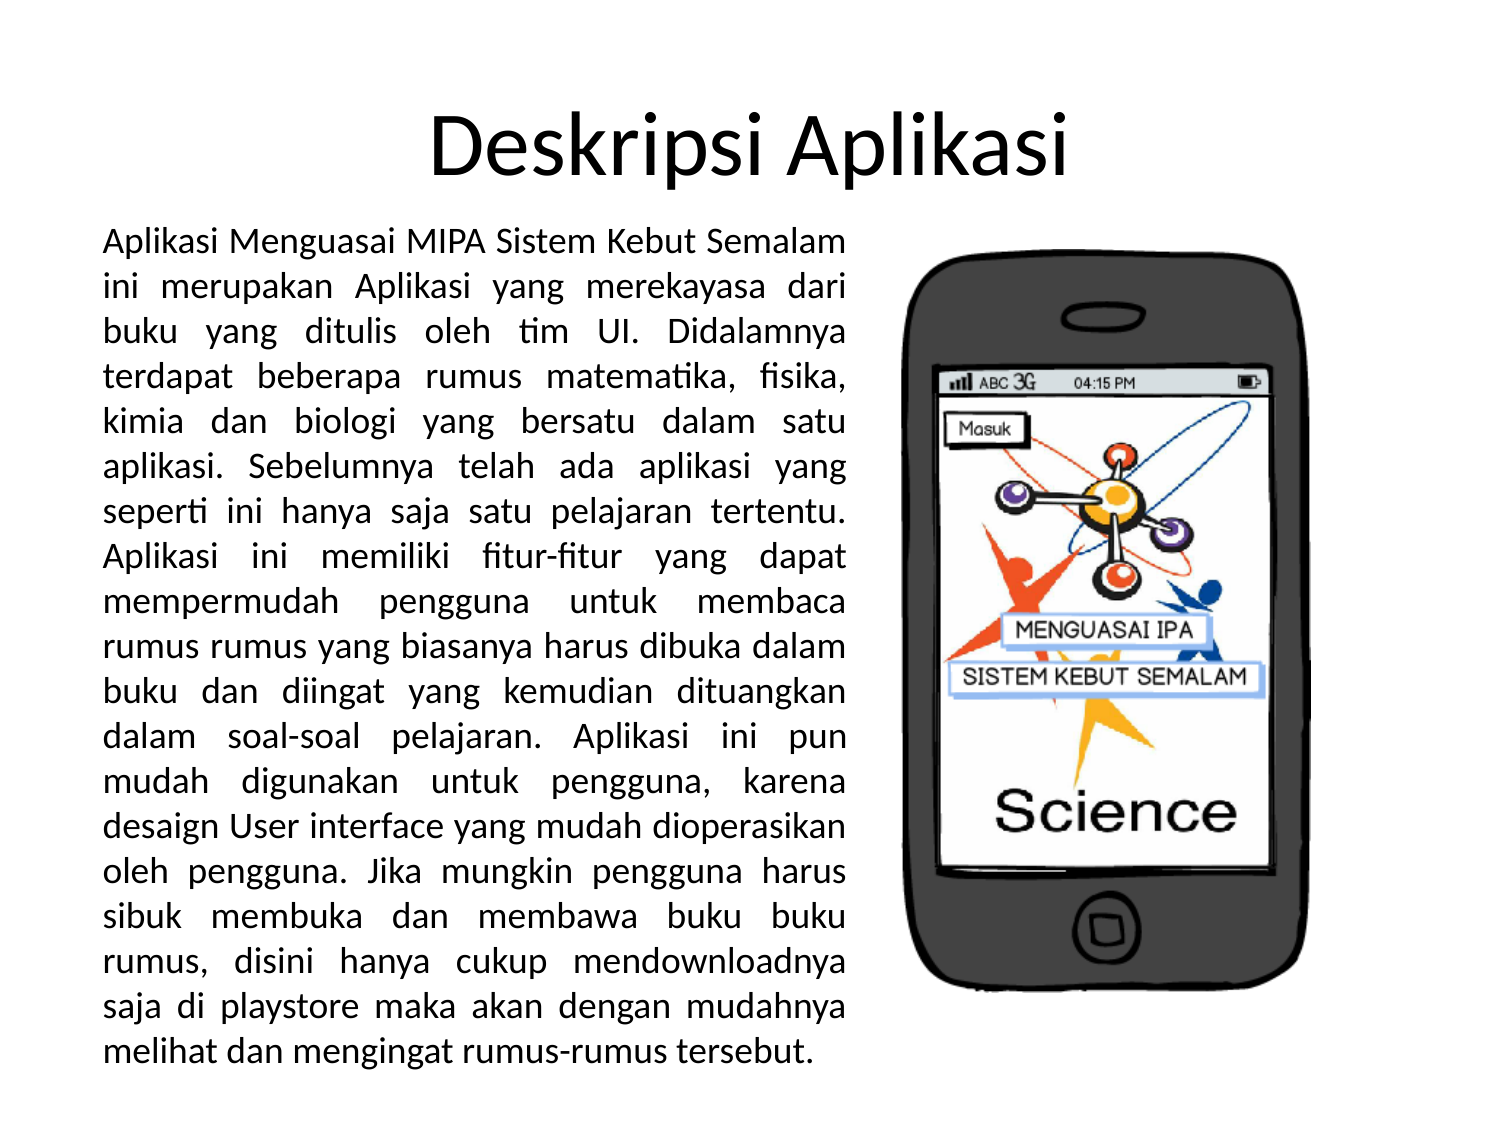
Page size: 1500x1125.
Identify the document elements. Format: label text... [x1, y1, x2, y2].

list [899, 249, 1311, 993]
title Aplikasi Menguasai MIPA Sistem Kebut Semalam ini merupakan Aplikasi yang merekayasa dari buku yang ditulis oleh tim UI. Didalamnya terdapat beberapa rumus matematika, fisika, kimia dan biologi yang bersatu dalam satu aplikasi. Sebelumnya telah ada aplikasi yang seperti ini hanya saja satu pelajaran tertentu. Aplikasi ini memiliki fitur-fitur yang dapat mempermudah pengguna untuk membaca rumus rumus yang biasanya harus dibuka dalam buku dan diingat yang kemudian dituangkan dalam soal-soal pelajaran. Aplikasi ini pun mudah digunakan untuk pengguna, karena desaign User interface yang mudah dioperasikan oleh pengguna. Jika mungkin pengguna harus sibuk membuka dan membawa buku buku rumus, disini hanya cukup mendownloadnya saja di playstore maka akan dengan mudahnya melihat dan mengingat rumus-rumus tersebut. [87, 262, 863, 1025]
text_box Deskripsi Aplikasi [74, 45, 1425, 233]
